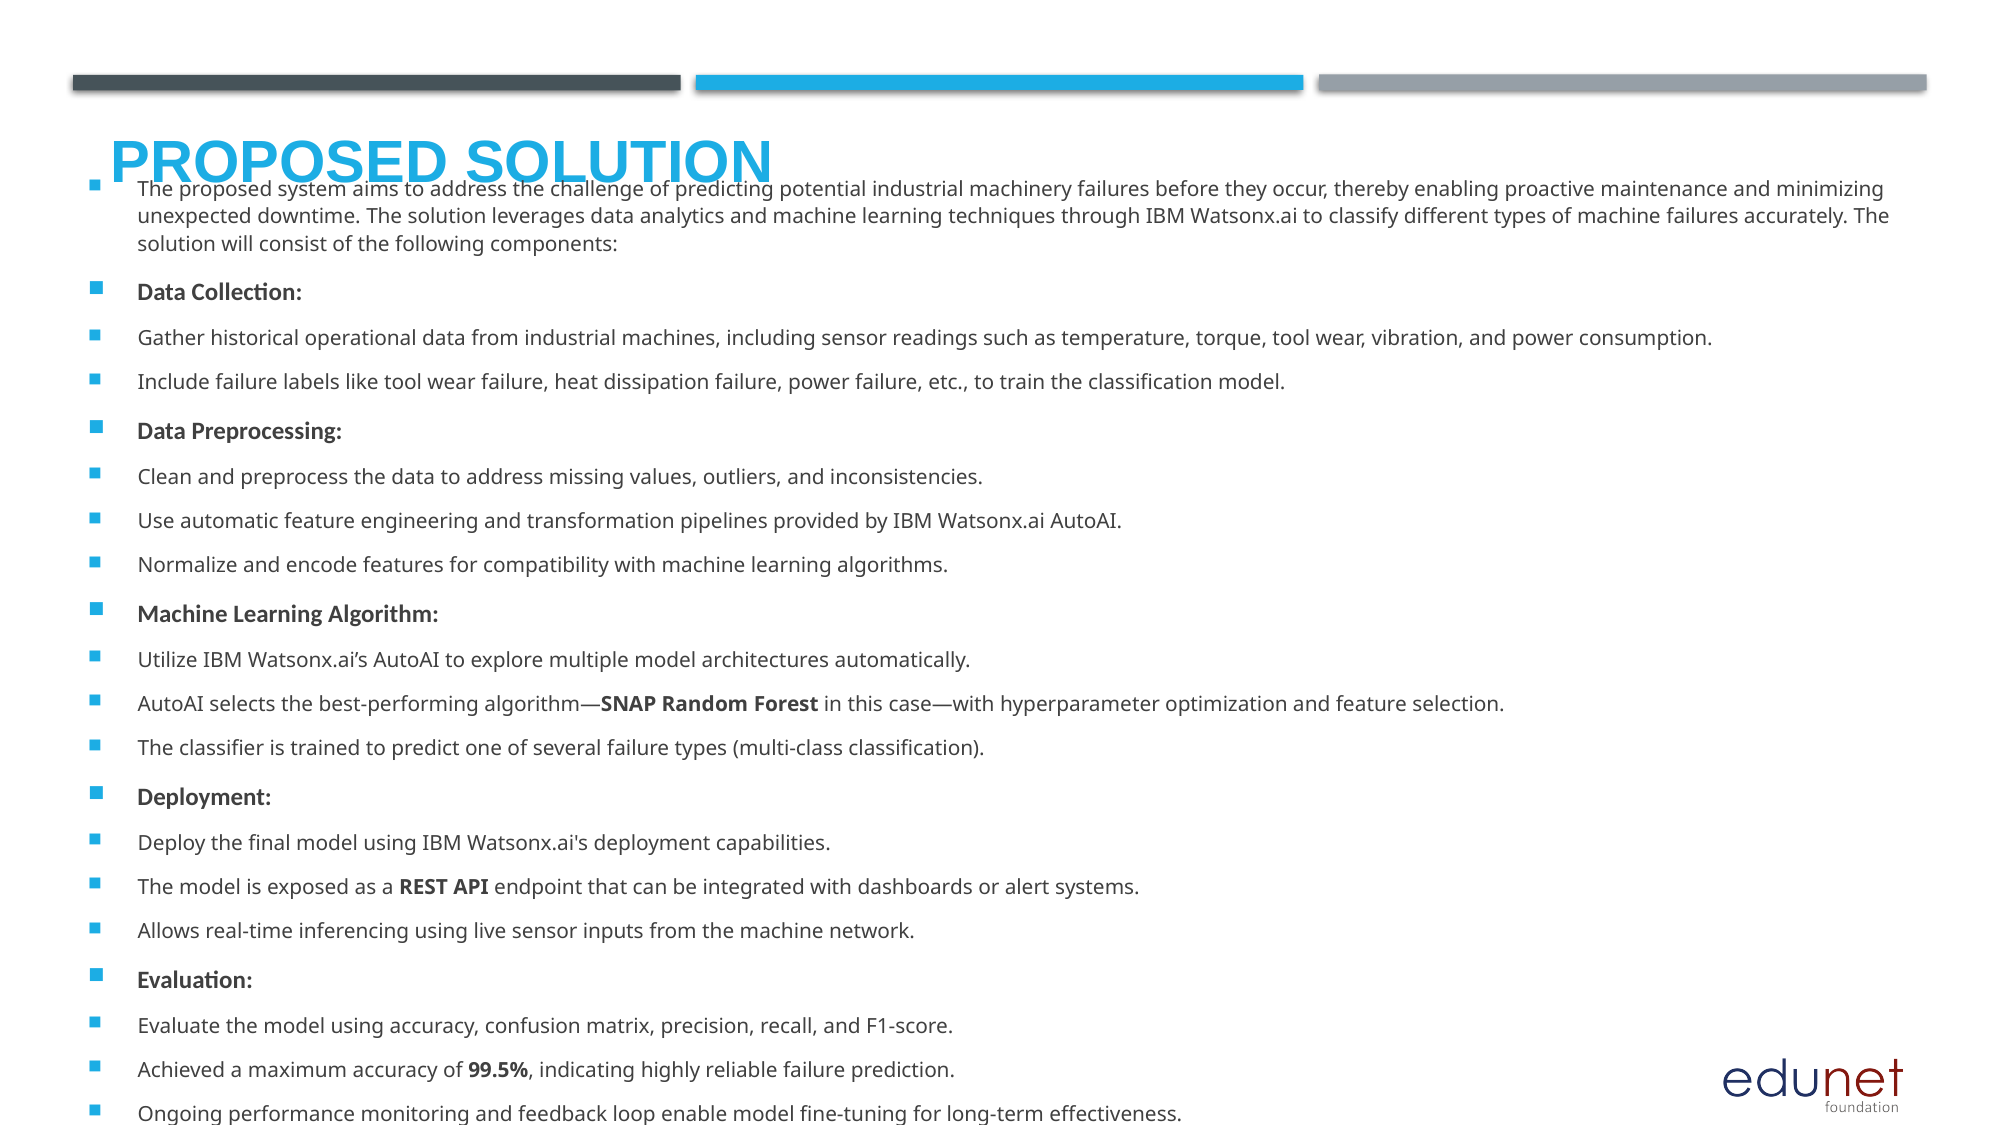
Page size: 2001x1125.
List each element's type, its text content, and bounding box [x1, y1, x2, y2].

picture [1719, 1092, 1905, 1116]
title Proposed Solution [95, 115, 1905, 203]
list The proposed system aims to address the challenge of predicting potential industrial machinery failures before they occur, thereby enabling proactive maintenance and minimizing unexpected downtime. The solution leverages data analytics and machine learning techniques through IBM Watsonx.ai to classify different types of machine failures accurately. The solution will consist of the following components: Data Collection: Gather historical operational data from industrial machines, including sensor readings such as temperature, torque, tool wear, vibration, and power consumption. Include failure labels like tool wear failure, heat dissipation failure, power failure, etc., to train the classification model. Data Preprocessing: Clean and preprocess the data to address missing values, outliers, and inconsistencies. Use automatic feature engineering and transformation pipelines provided by IBM Watsonx.ai AutoAI. Normalize and encode features for compatibility with machine learning algorithms. Machine Learning Algorithm: Utilize IBM Watsonx.ai’s AutoAI to explore multiple model architectures automatically. AutoAI selects the best-performing algorithm—SNAP Random Forest in this case—with hyperparameter optimization and feature selection. The classifier is trained to predict one of several failure types (multi-class classification). Deployment: Deploy the final model using IBM Watsonx.ai's deployment capabilities. The model is exposed as a REST API endpoint that can be integrated with dashboards or alert systems. Allows real-time inferencing using live sensor inputs from the machine network. Evaluation: Evaluate the model using accuracy, confusion matrix, precision, recall, and F1-score. Achieved a maximum accuracy of 99.5%, indicating highly reliable failure prediction. Ongoing performance monitoring and feedback loop enable model fine-tuning for long-term effectiveness. [72, 320, 1978, 1092]
